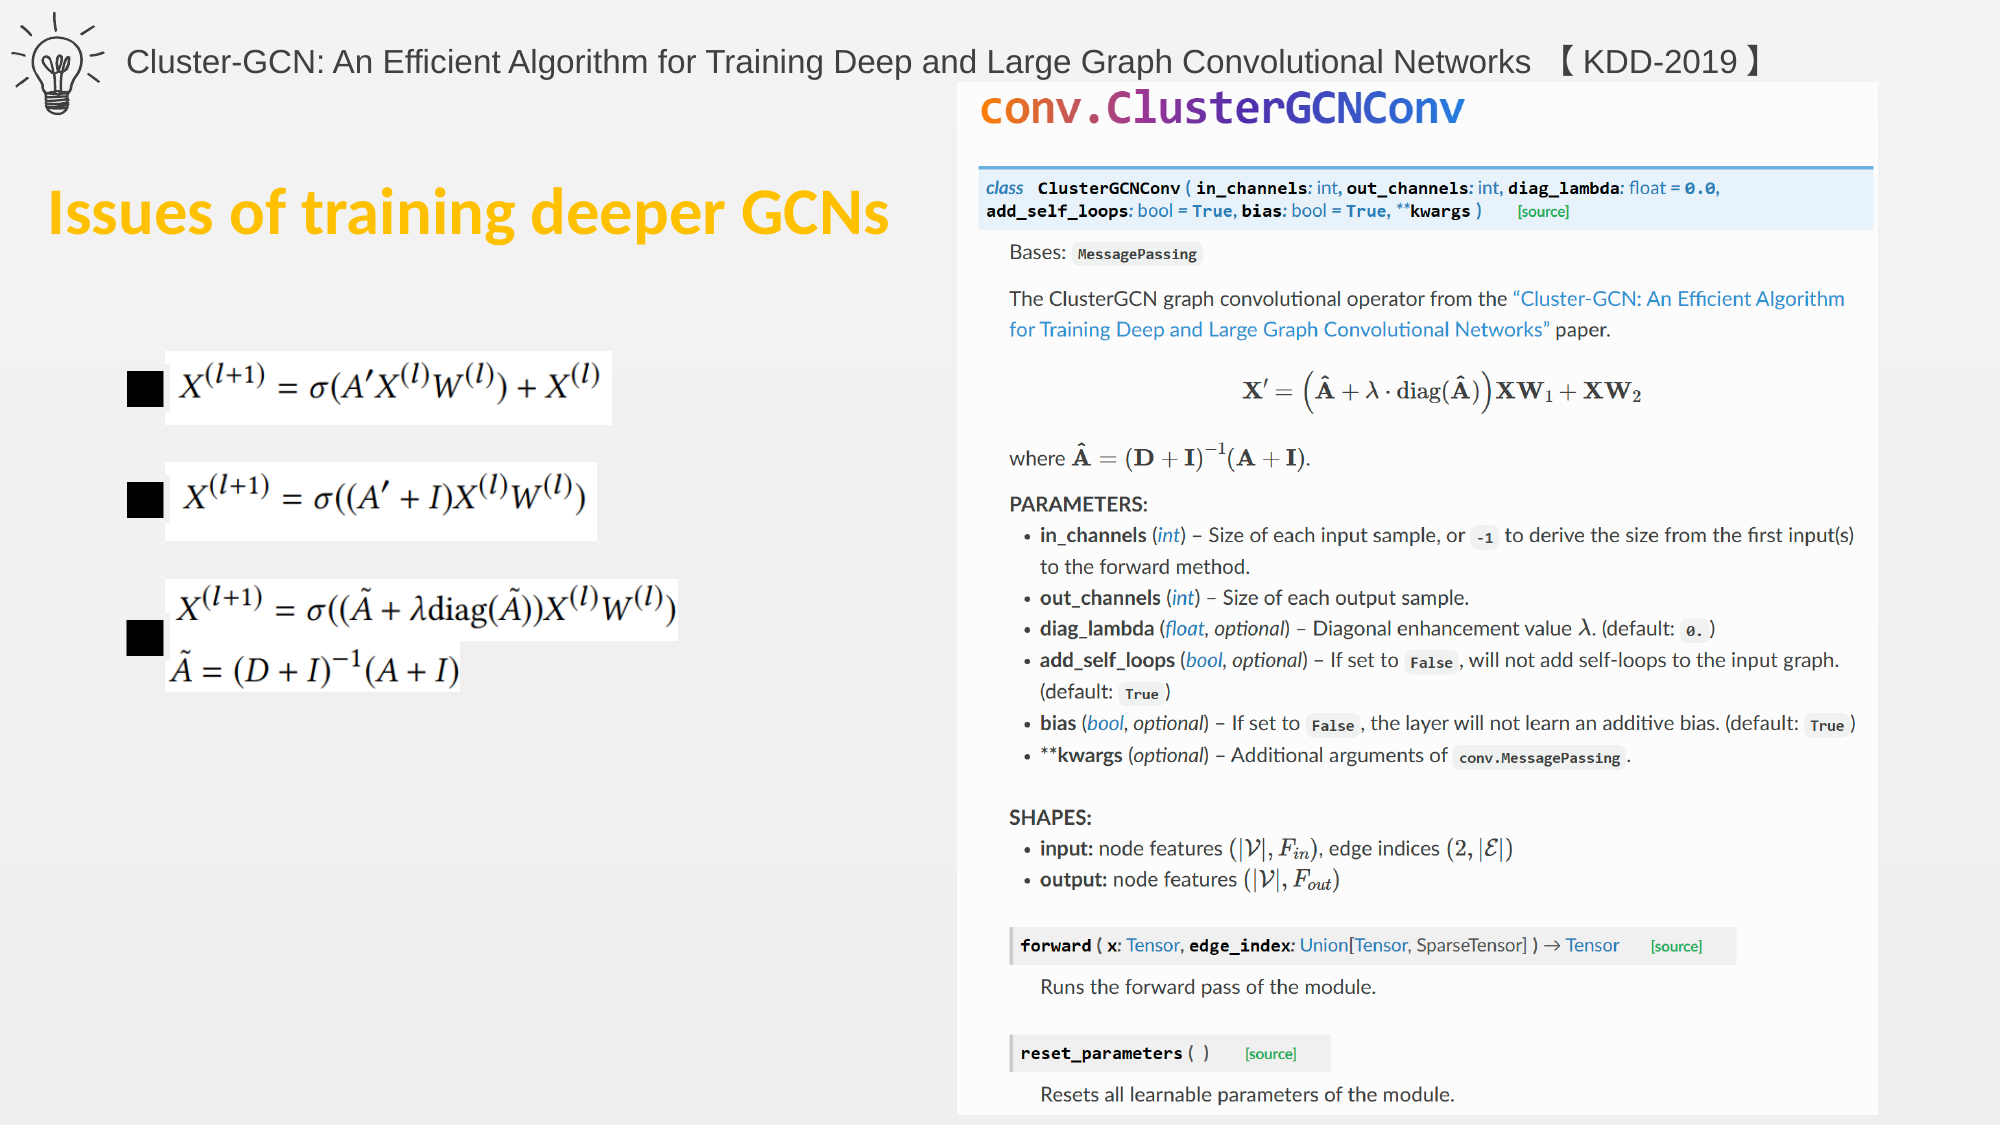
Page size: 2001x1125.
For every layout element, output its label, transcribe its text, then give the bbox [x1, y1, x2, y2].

picture [957, 82, 1878, 1115]
picture [116, 579, 678, 692]
picture [117, 462, 597, 541]
text_box Cluster-GCN: An Efficient Algorithm for Training Deep and Large Graph Convolutional Networks【KDD-2019】 [106, 32, 1798, 88]
text_box Issues of training deeper GCNs [32, 160, 906, 256]
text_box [10, 11, 106, 115]
picture [117, 351, 612, 425]
